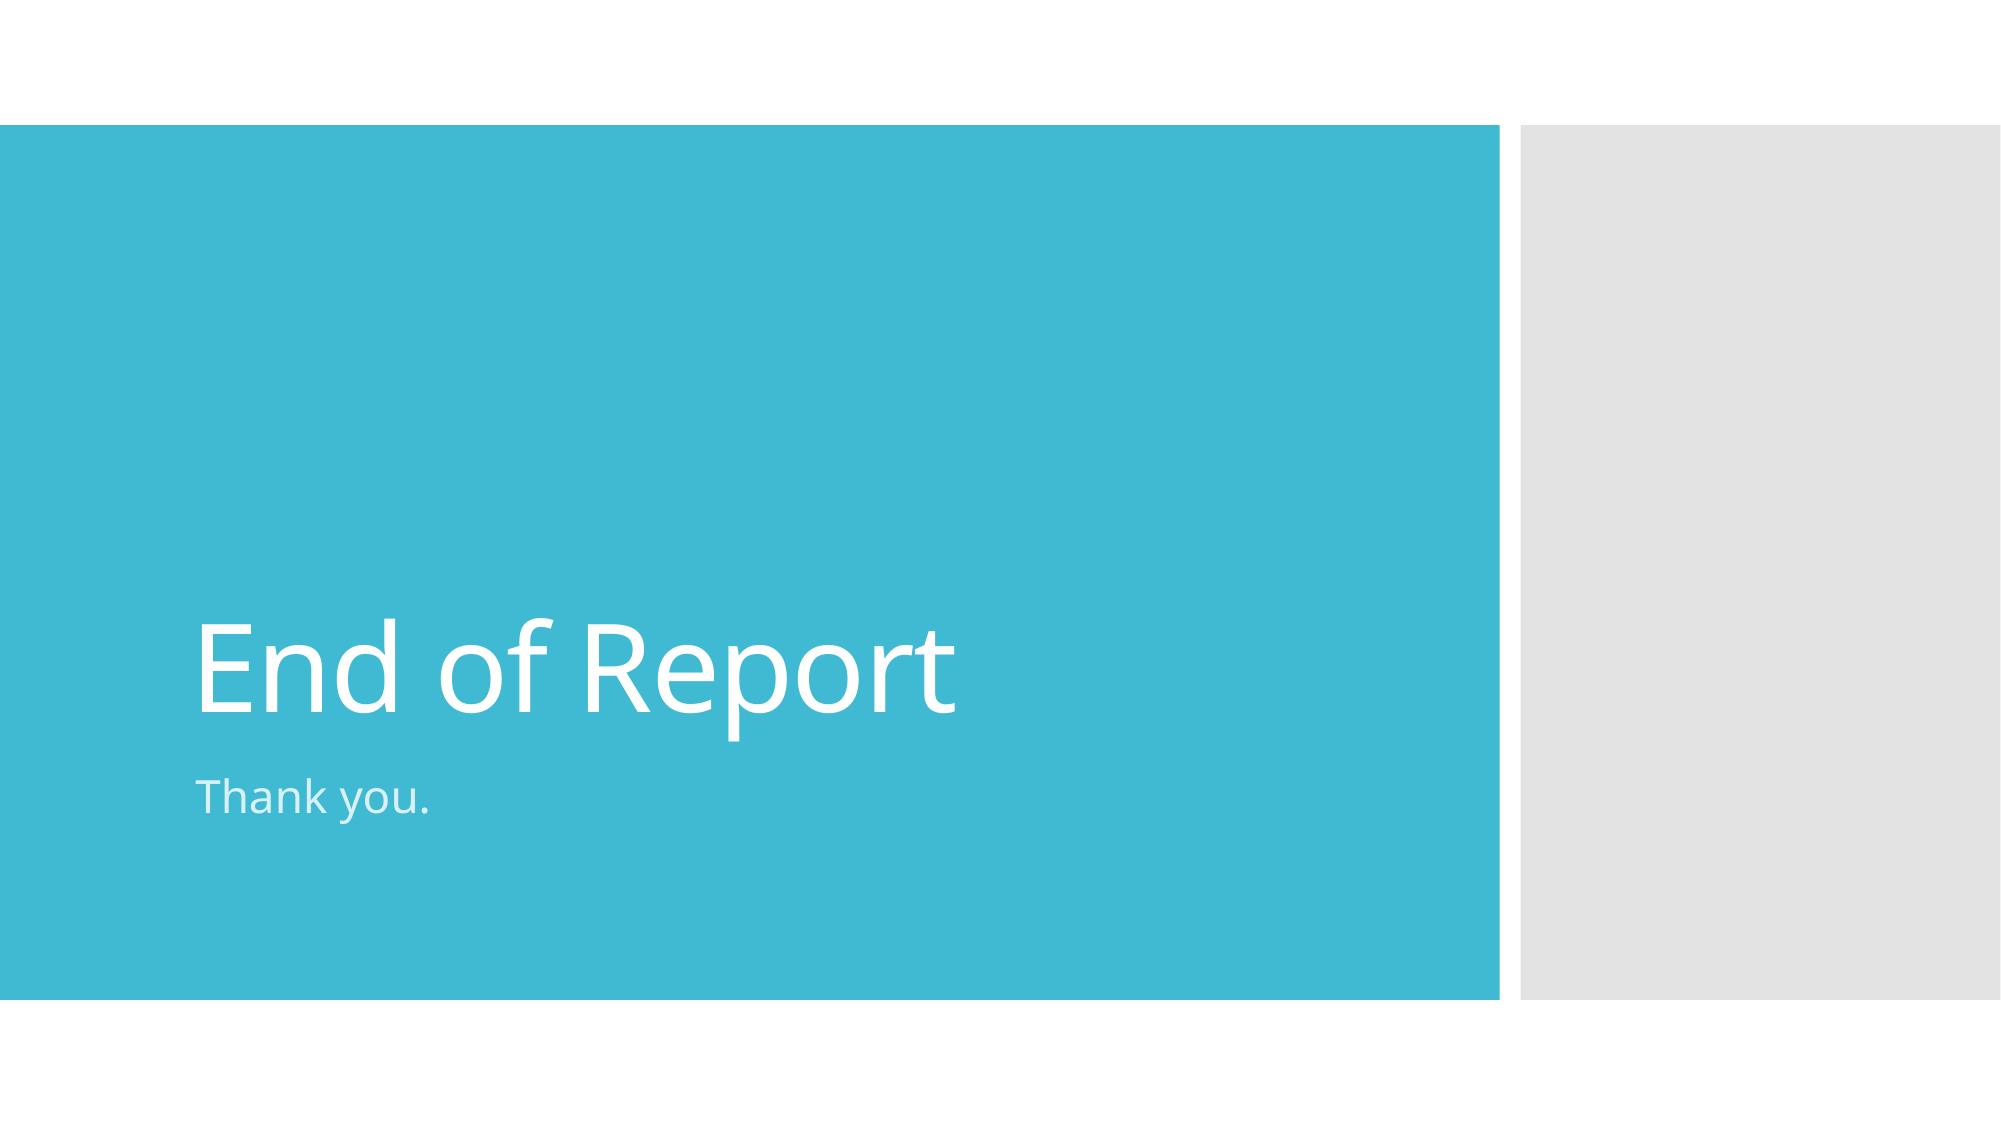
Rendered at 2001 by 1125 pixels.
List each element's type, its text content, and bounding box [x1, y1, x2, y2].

subtitle Thank you. [180, 766, 1381, 917]
title End of Report [175, 213, 1376, 747]
